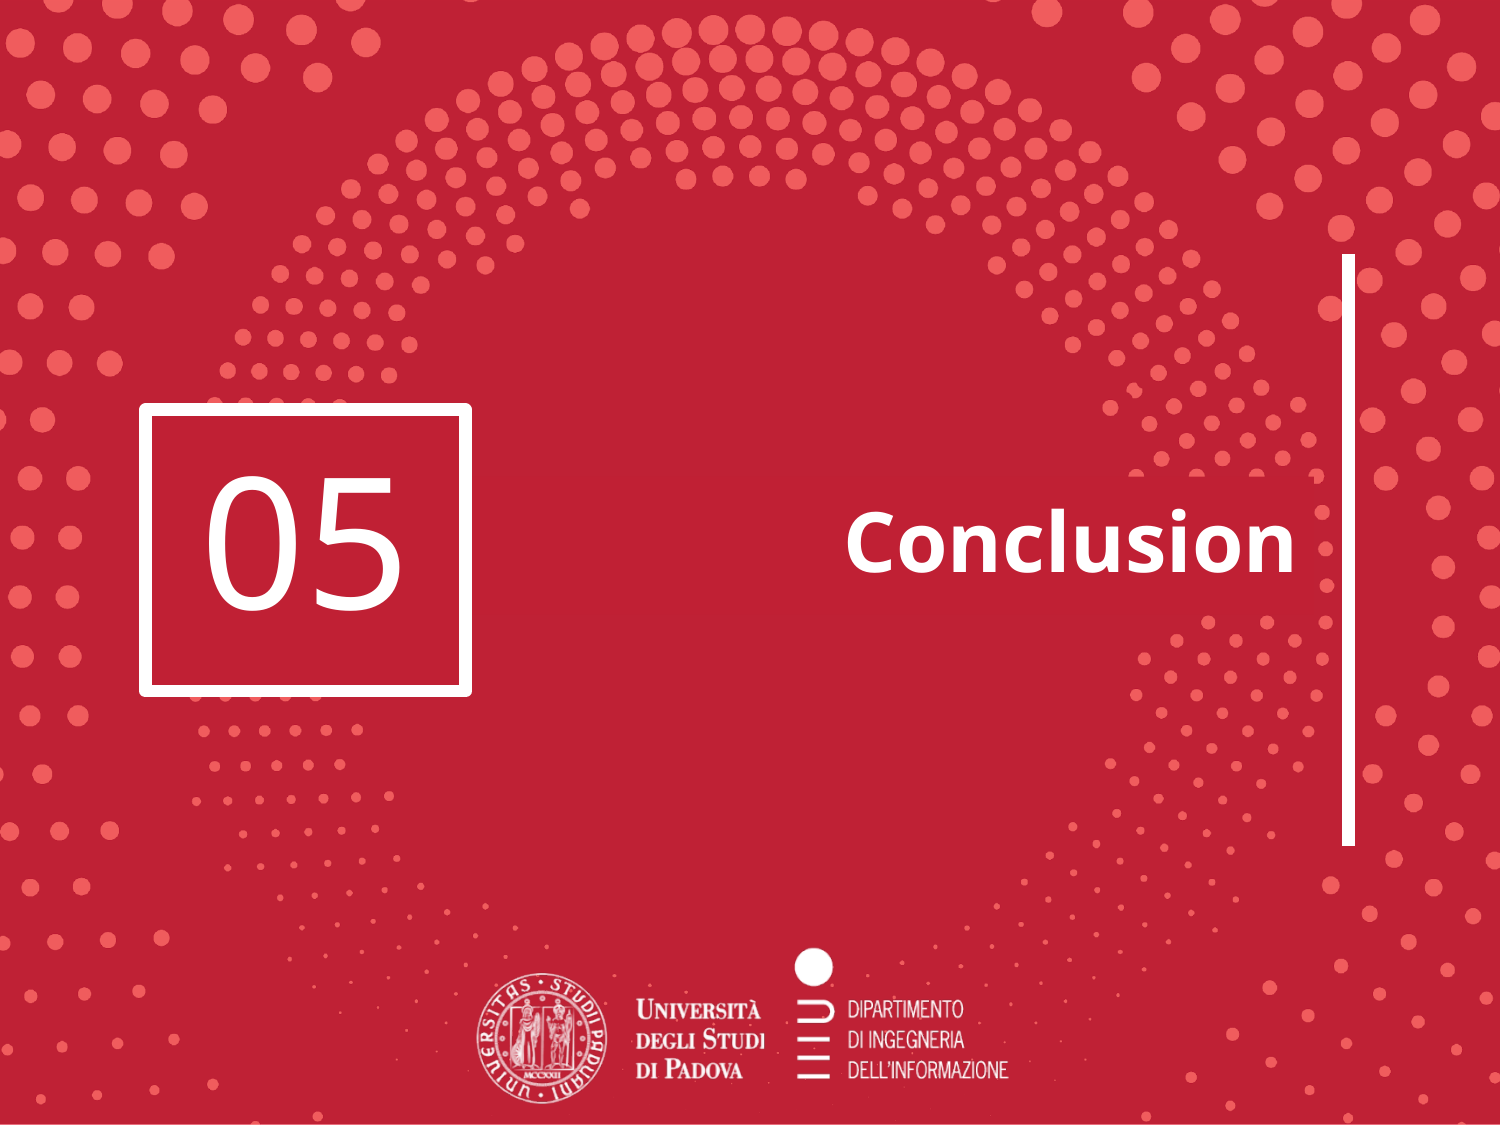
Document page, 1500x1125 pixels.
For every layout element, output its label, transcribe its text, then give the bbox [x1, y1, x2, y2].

text_box Conclusion [466, 476, 1314, 615]
text_box [1342, 255, 1355, 846]
picture [0, 0, 1500, 1125]
text_box 05 [145, 409, 466, 692]
